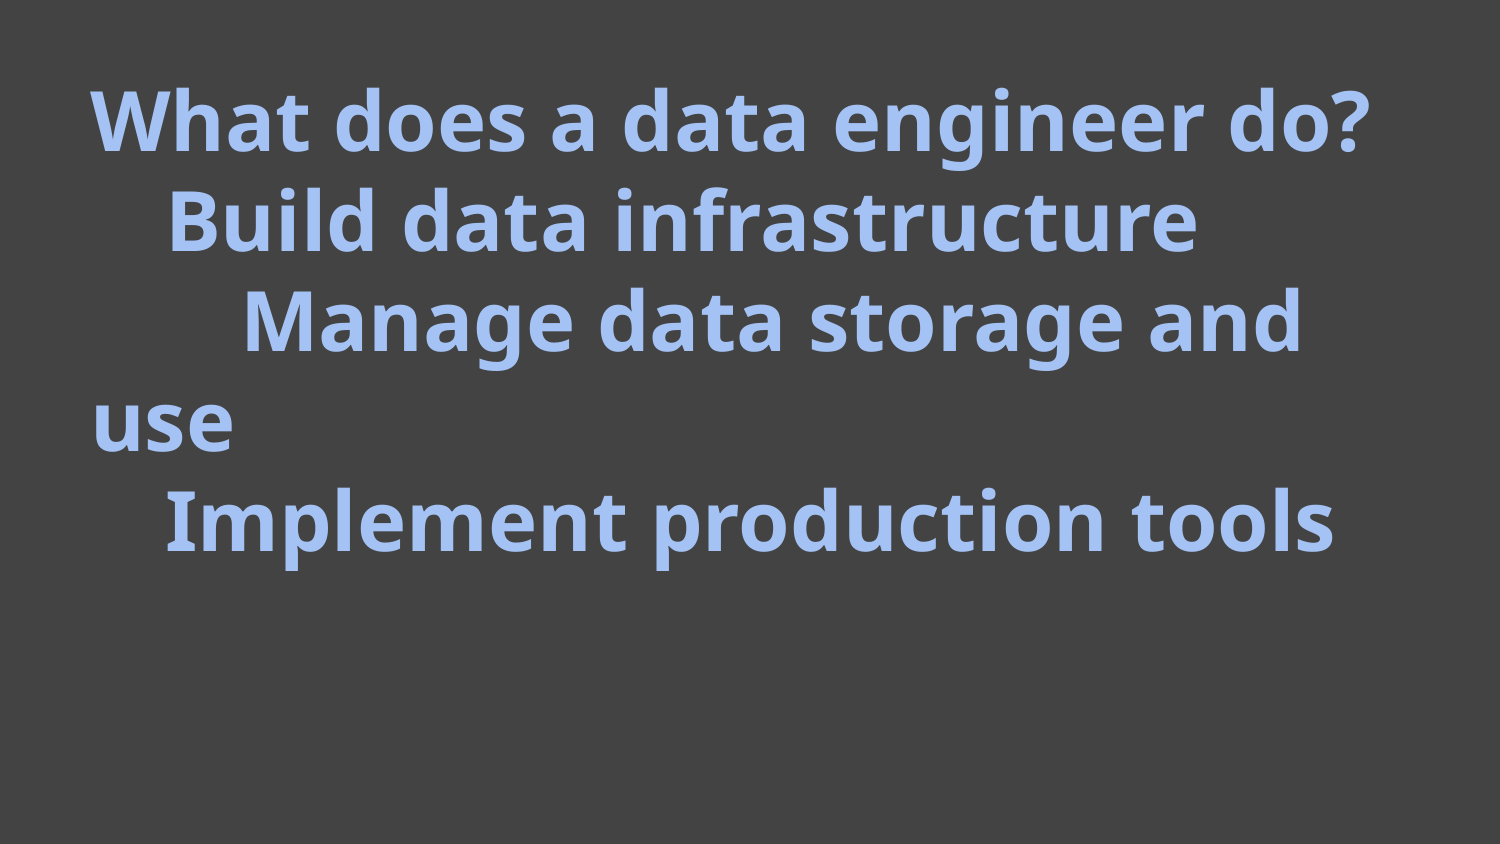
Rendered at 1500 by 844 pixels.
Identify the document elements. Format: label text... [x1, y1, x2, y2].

title What does a data engineer do? Build data infrastructure Manage data storage and use Implement production tools [75, 174, 1425, 683]
